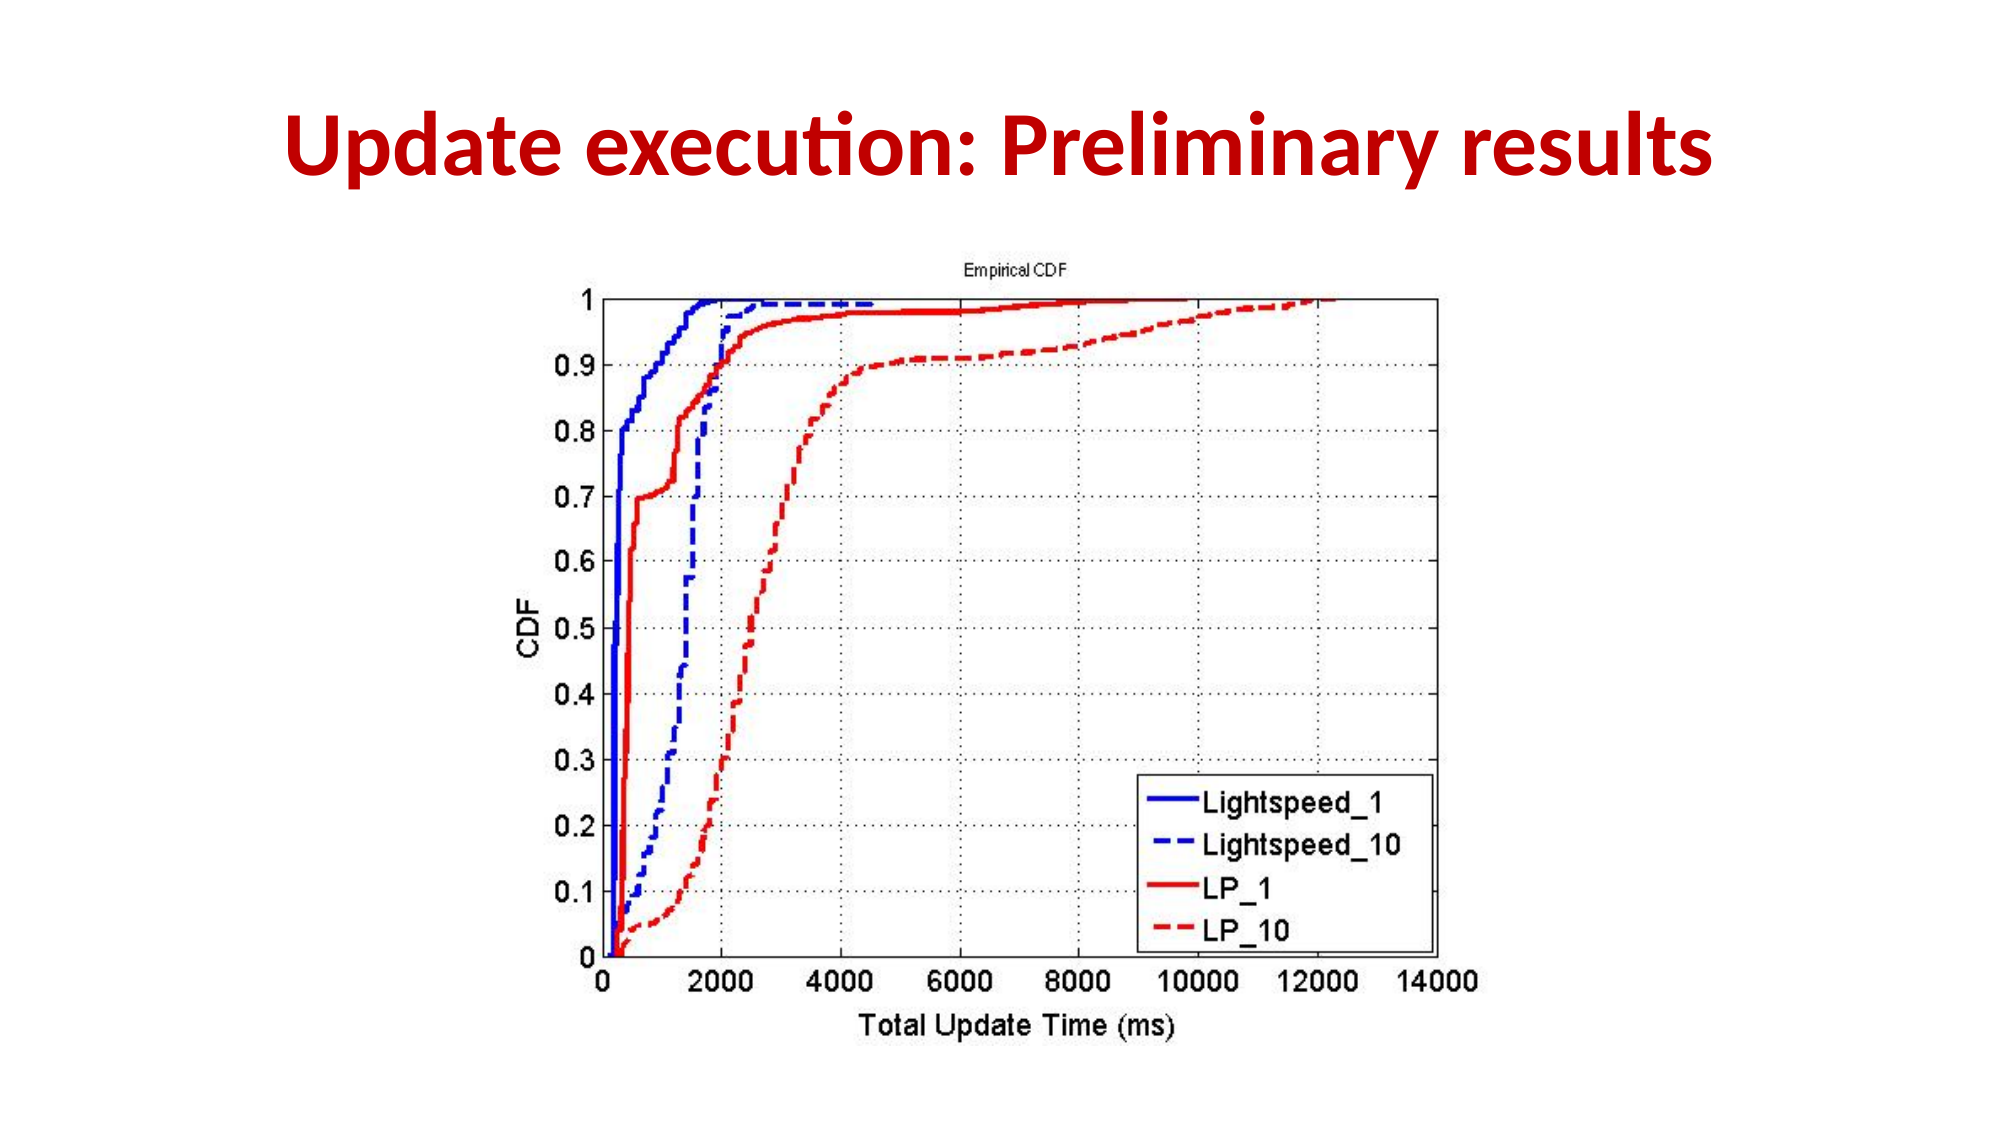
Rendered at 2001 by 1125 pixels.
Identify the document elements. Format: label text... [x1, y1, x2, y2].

title Update execution: Preliminary results [99, 45, 1900, 233]
picture [463, 238, 1540, 1047]
